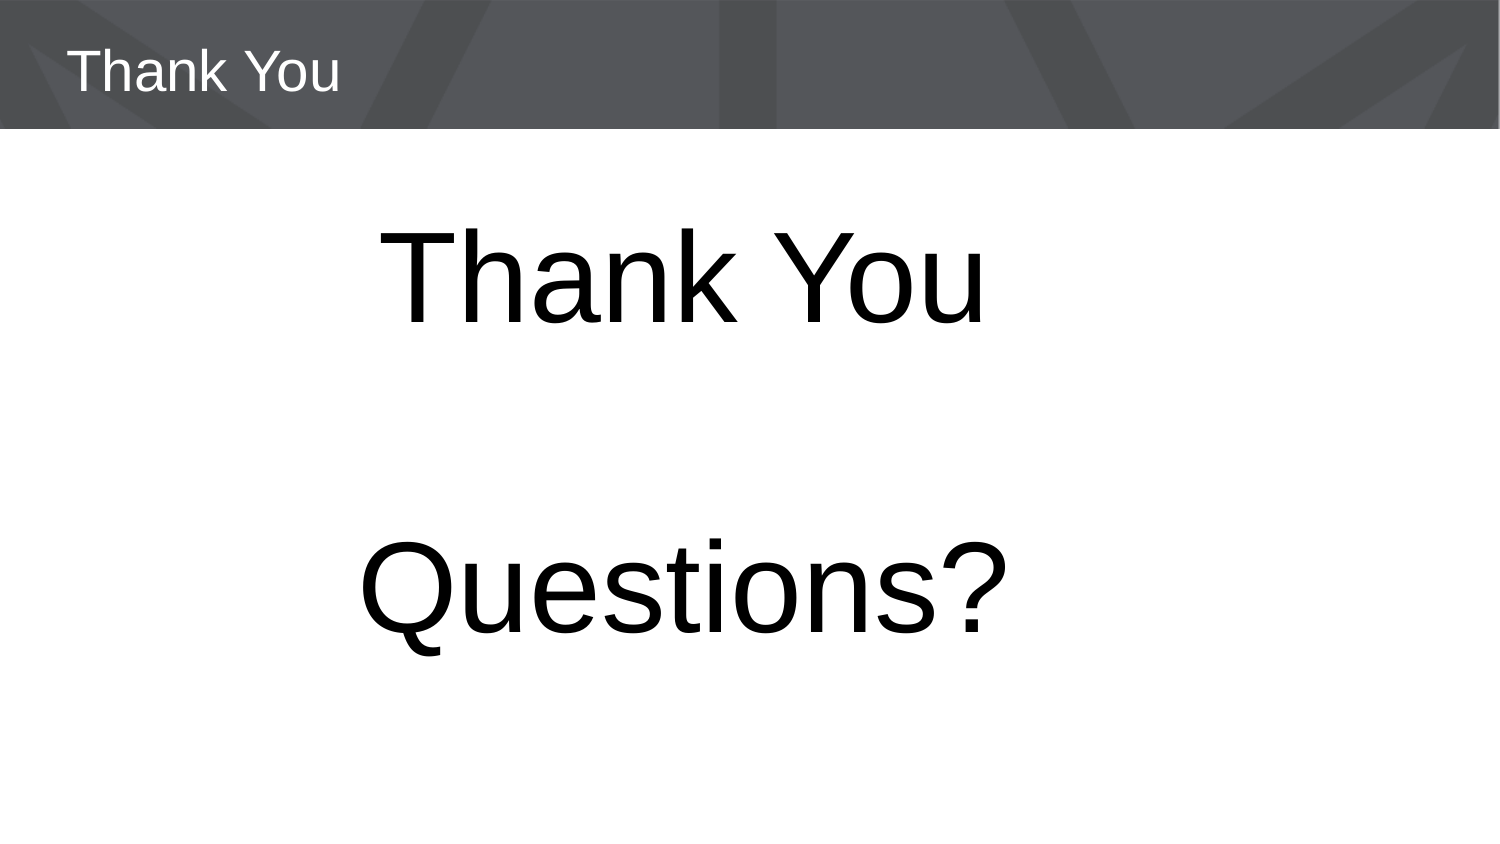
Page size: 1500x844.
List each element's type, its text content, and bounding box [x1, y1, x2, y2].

list Thank You Questions? [59, 178, 1310, 763]
picture [0, 0, 1500, 129]
title Thank You [51, 18, 1302, 111]
